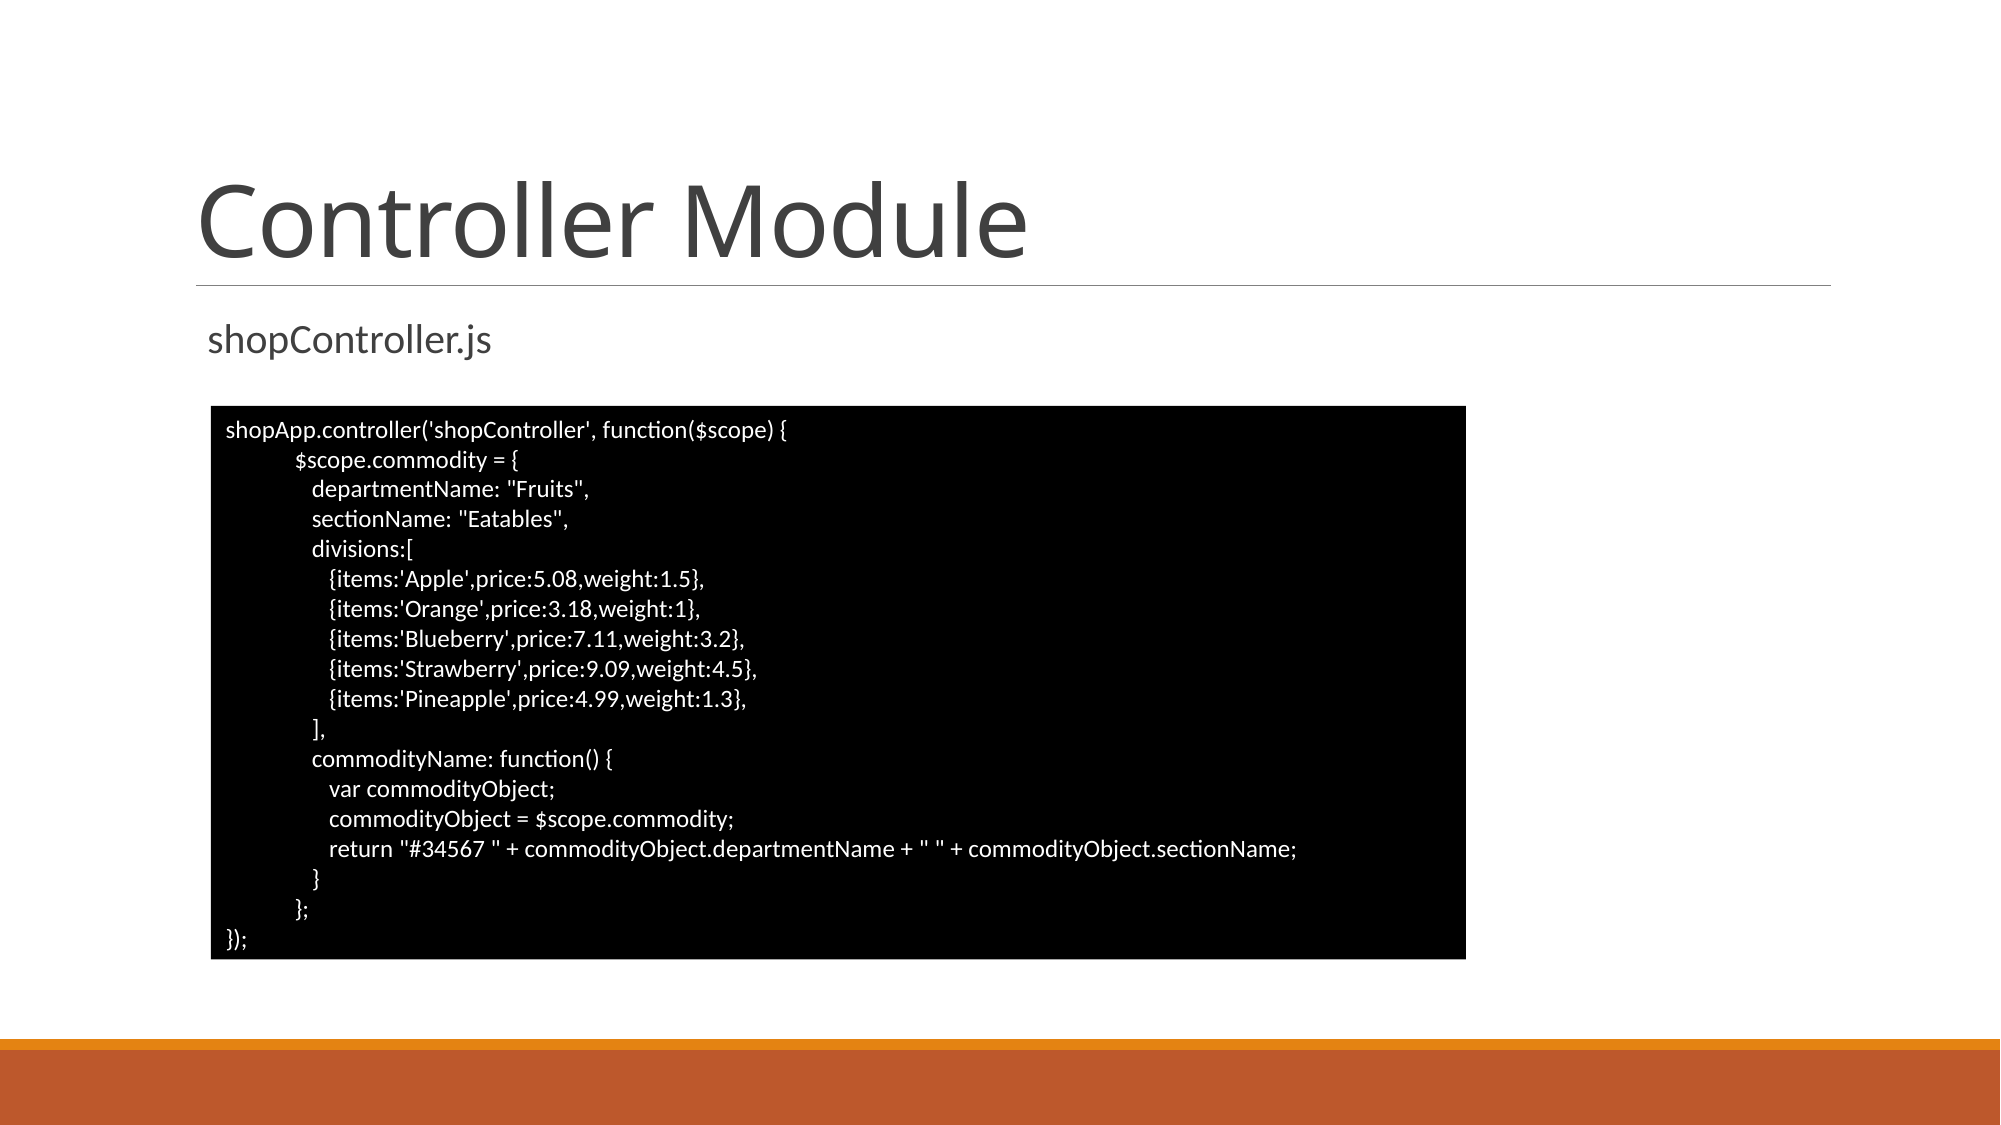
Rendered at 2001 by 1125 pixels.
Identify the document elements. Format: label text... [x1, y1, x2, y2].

list shopController.js [192, 310, 1843, 971]
title Controller Module [180, 47, 1830, 285]
text_box shopApp.controller('shopController', function($scope) { $scope.commodity = { departmentName: "Fruits", sectionName: "Eatables", divisions:[ {items:'Apple',price:5.08,weight:1.5}, {items:'Orange',price:3.18,weight:1}, {items:'Blueberry',price:7.11,weight:3.2}, {items:'Strawberry',price:9.09,weight:4.5}, {items:'Pineapple',price:4.99,weight:1.3}, ], commodityName: function() { var commodityObject; commodityObject = $scope.commodity; return "#34567 " + commodityObject.departmentName + " " + commodityObject.sectionName; } }; }); [210, 405, 1466, 960]
